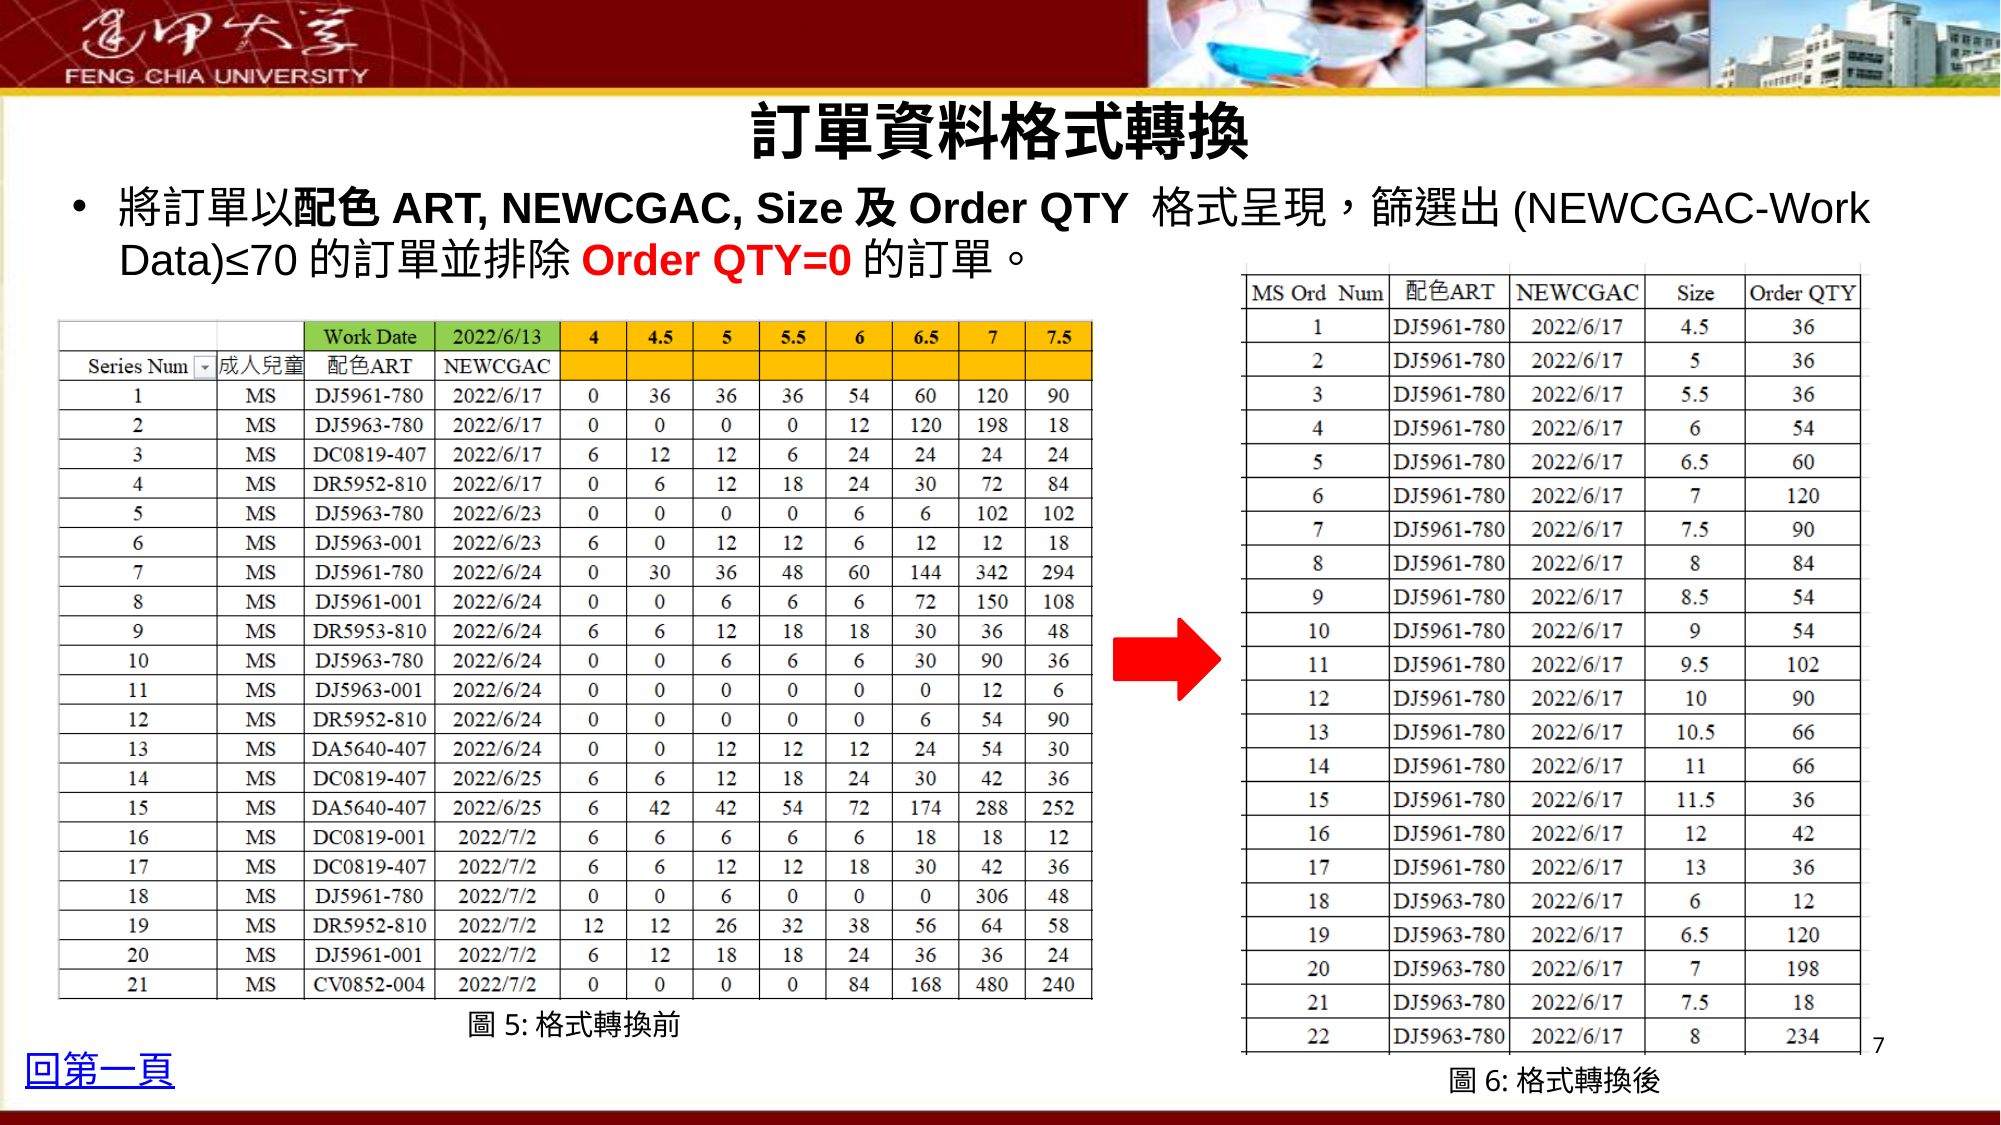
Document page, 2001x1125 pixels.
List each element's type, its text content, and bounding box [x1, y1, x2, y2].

picture [0, 0, 2001, 1125]
text_box 將訂單以配色ART, NEWCGAC, Size及Order QTY 格式呈現，篩選出(NEWCGAC-Work Data)≤70的訂單並排除Order QTY=0的訂單。 [57, 172, 1900, 292]
text_box 回第一頁 [10, 1038, 190, 1108]
text_box 訂單資料格式轉換 [735, 84, 1265, 172]
slide_number 6 [1678, 1024, 1901, 1103]
text_box 圖6:格式轉換後 [1433, 1064, 1678, 1105]
text_box [1113, 617, 1222, 701]
text_box 圖5:格式轉換前 [453, 1007, 697, 1049]
